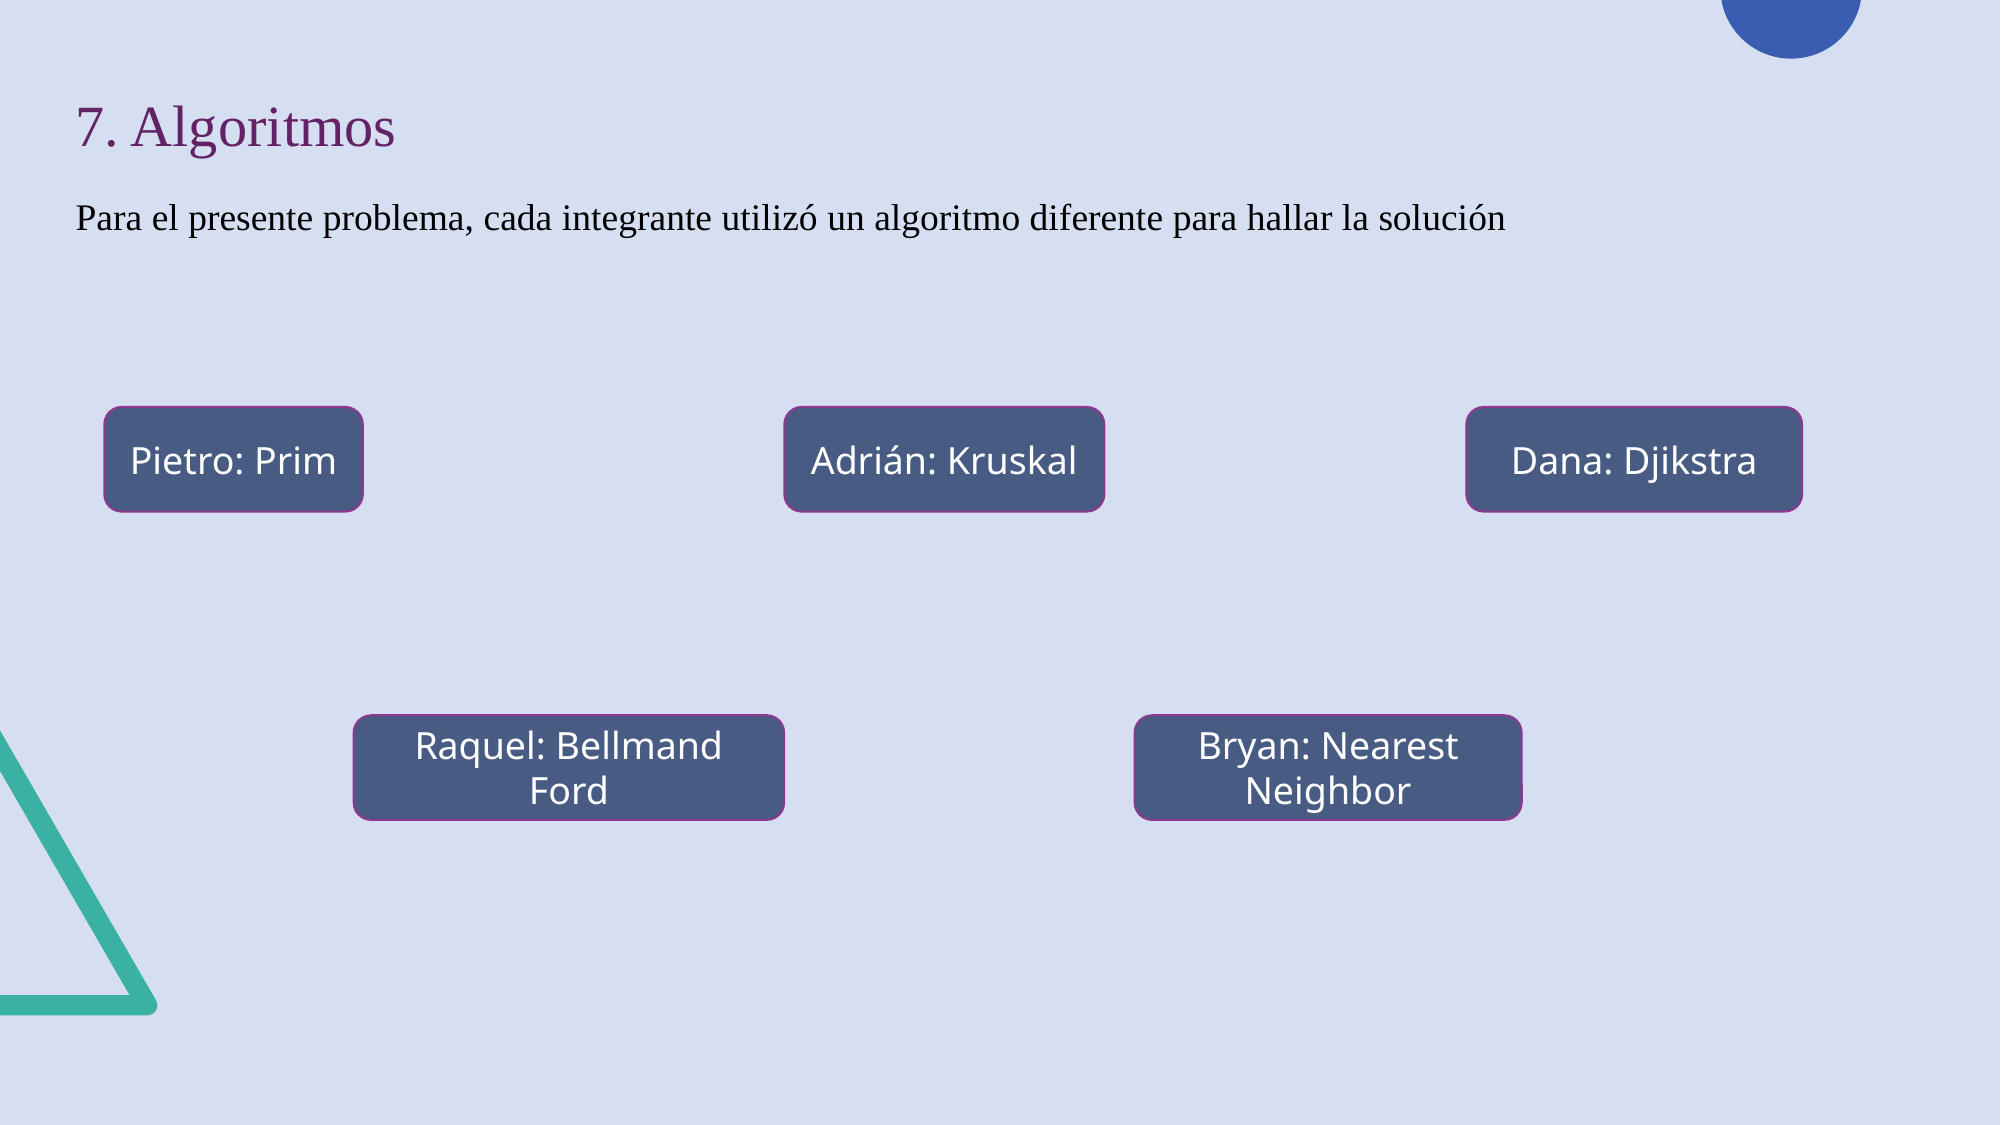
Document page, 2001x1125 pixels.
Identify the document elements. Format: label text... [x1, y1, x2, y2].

text_box Adrián: Kruskal [783, 405, 1106, 513]
text_box Dana: Djikstra [1465, 405, 1804, 513]
text_box Para el presente problema, cada integrante utilizó un algoritmo diferente para hallar la solución [60, 185, 1803, 245]
text_box Bryan: Nearest Neighbor [1133, 714, 1523, 821]
text_box 7. Algoritmos [60, 80, 961, 185]
text_box Raquel: Bellmand Ford [352, 714, 786, 821]
text_box [104, 208, 1846, 275]
text_box Pietro: Prim [103, 405, 364, 513]
